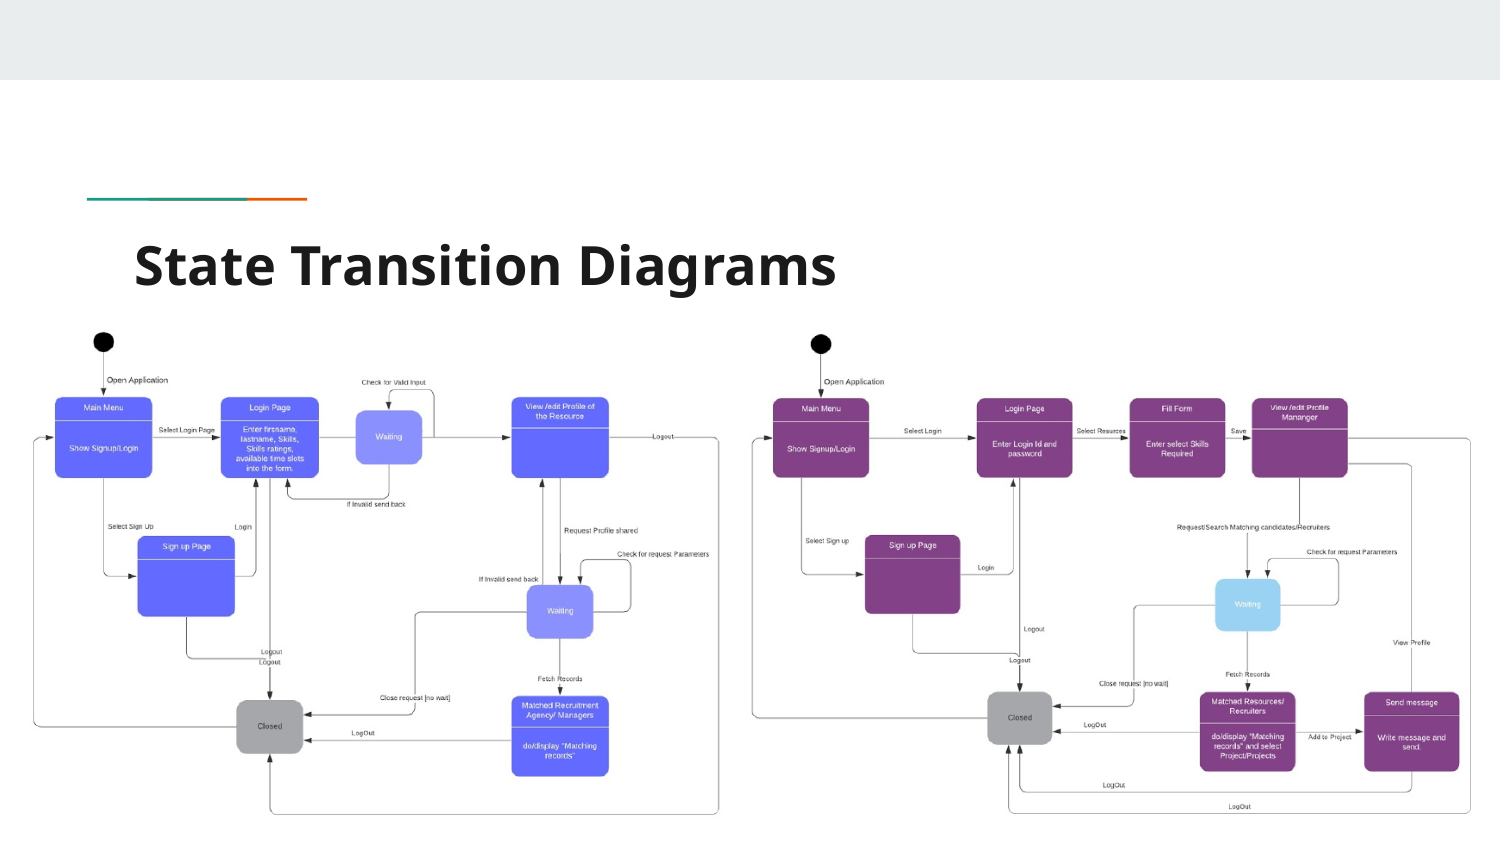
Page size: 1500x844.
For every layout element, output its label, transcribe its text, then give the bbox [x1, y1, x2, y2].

picture [746, 328, 1476, 818]
picture [24, 328, 723, 819]
title State Transition Diagrams [119, 216, 1381, 305]
